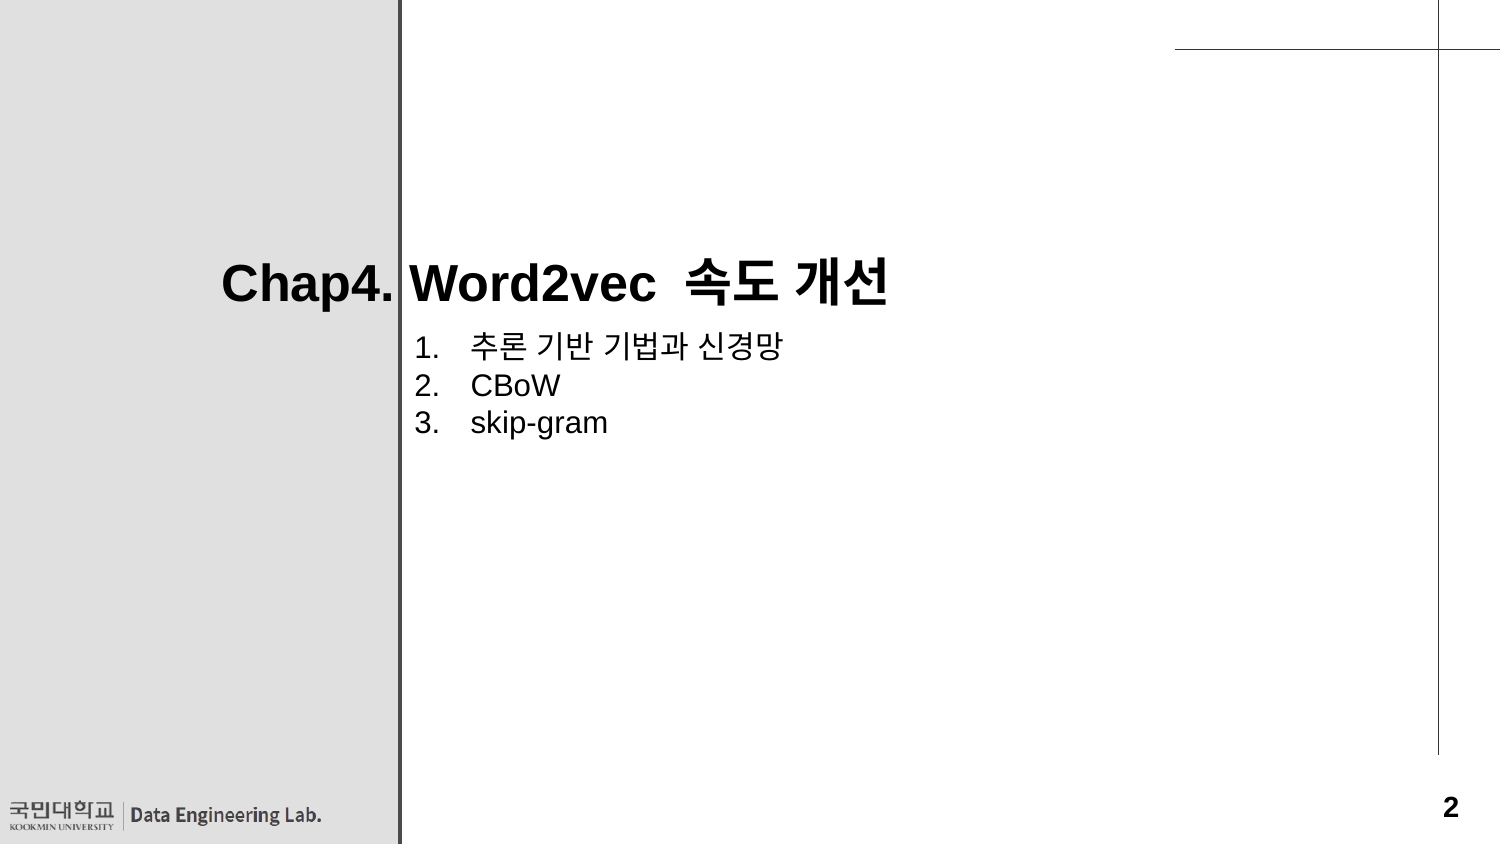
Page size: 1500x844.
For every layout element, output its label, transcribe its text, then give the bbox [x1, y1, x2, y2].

text_box [0, 0, 402, 844]
text_box Chap4. Word2vec 속도 개선 [206, 241, 1116, 319]
text_box 2 [1428, 781, 1475, 831]
text_box 추론 기반 기법과 신경망 CBoW skip-gram [399, 320, 1101, 448]
picture [5, 797, 328, 836]
